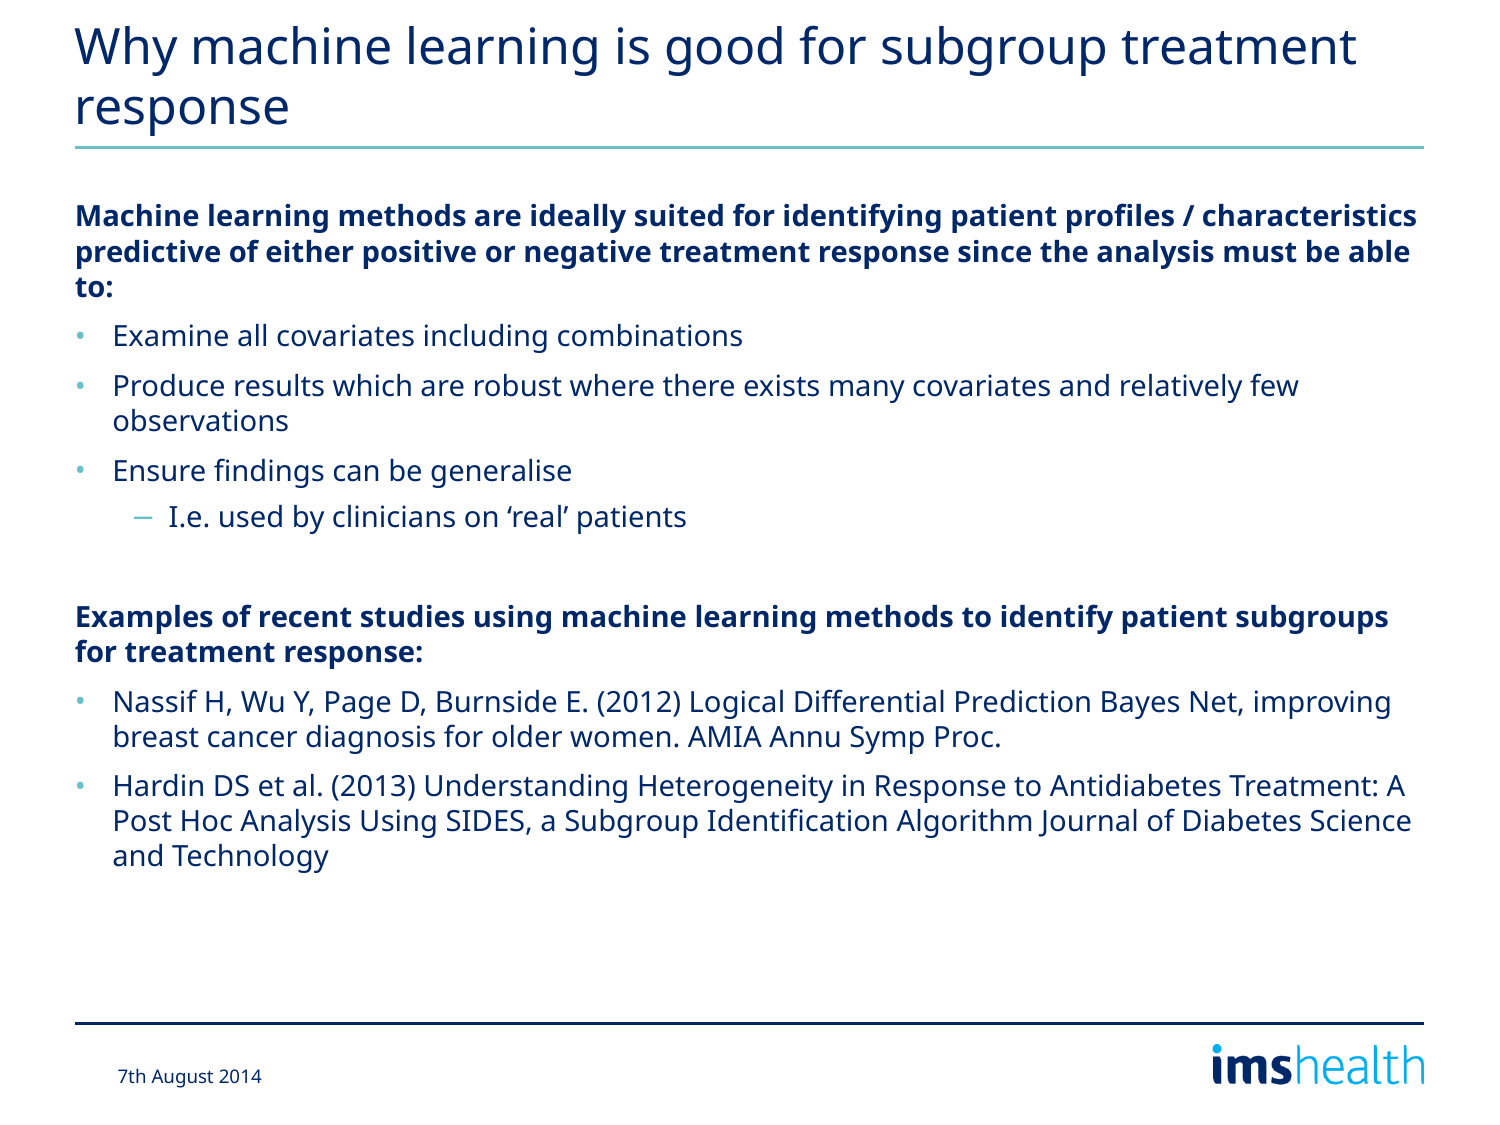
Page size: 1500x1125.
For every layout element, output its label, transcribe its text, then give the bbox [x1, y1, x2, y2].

title Why machine learning is good for subgroup treatment response [74, 0, 1425, 135]
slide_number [117, 1064, 1206, 1088]
list Machine learning methods are ideally suited for identifying patient profiles / characteristics predictive of either positive or negative treatment response since the analysis must be able to: Examine all covariates including combinations Produce results which are robust where there exists many covariates and relatively few observations Ensure findings can be generalise I.e. used by clinicians on ‘real’ patients Examples of recent studies using machine learning methods to identify patient subgroups for treatment response: Nassif H, Wu Y, Page D, Burnside E. (2012) Logical Differential Prediction Bayes Net, improving breast cancer diagnosis for older women. AMIA Annu Symp Proc. Hardin DS et al. (2013) Understanding Heterogeneity in Response to Antidiabetes Treatment: A Post Hoc Analysis Using SIDES, a Subgroup Identification Algorithm Journal of Diabetes Science and Technology [74, 197, 1425, 983]
picture [1212, 1044, 1426, 1089]
